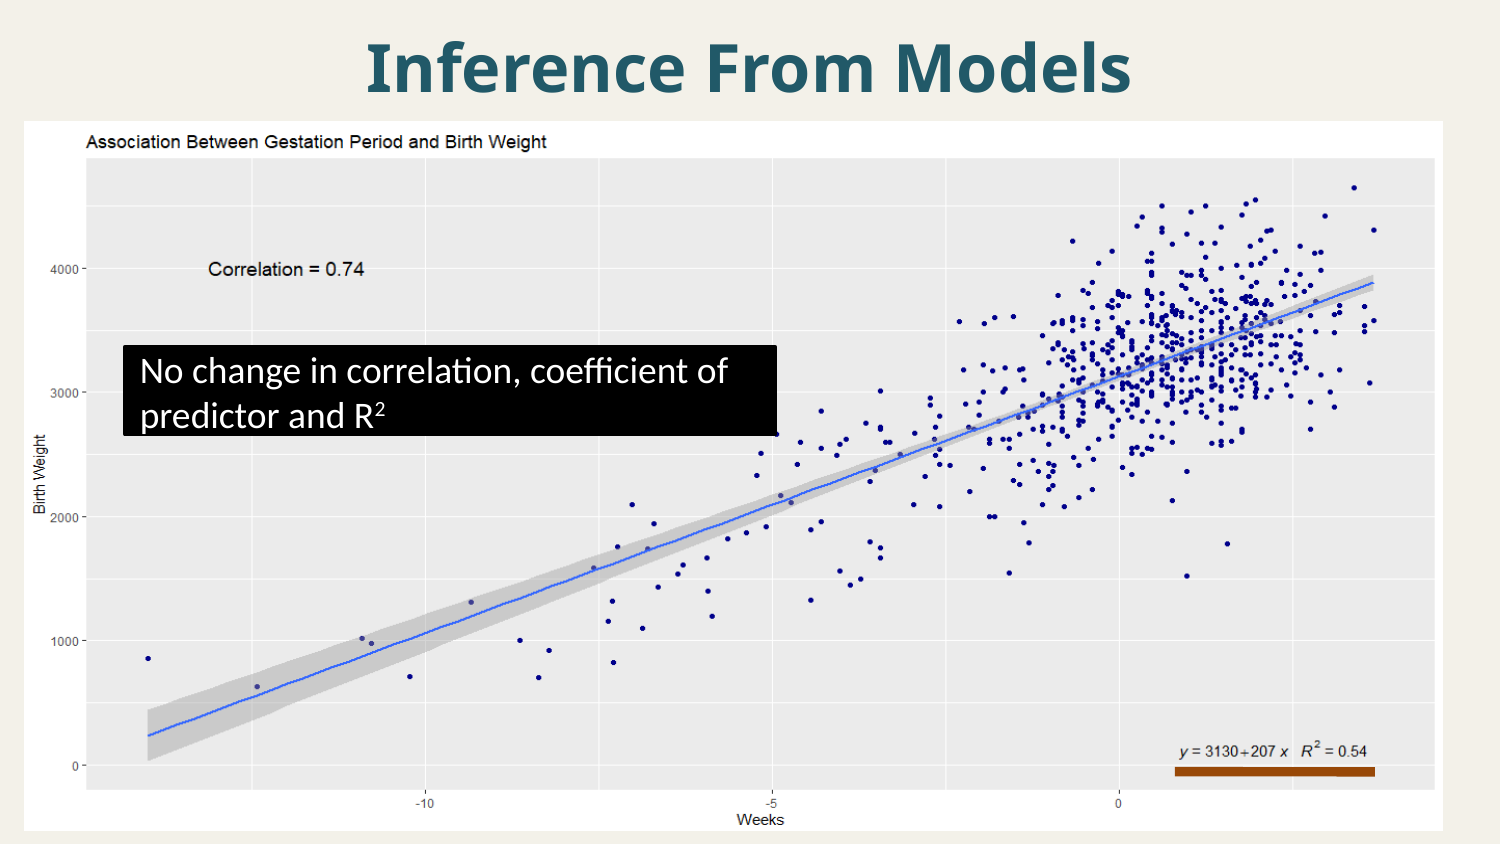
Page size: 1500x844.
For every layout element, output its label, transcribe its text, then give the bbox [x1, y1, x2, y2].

picture [24, 121, 1443, 831]
title Inference From Models [75, 9, 1425, 120]
